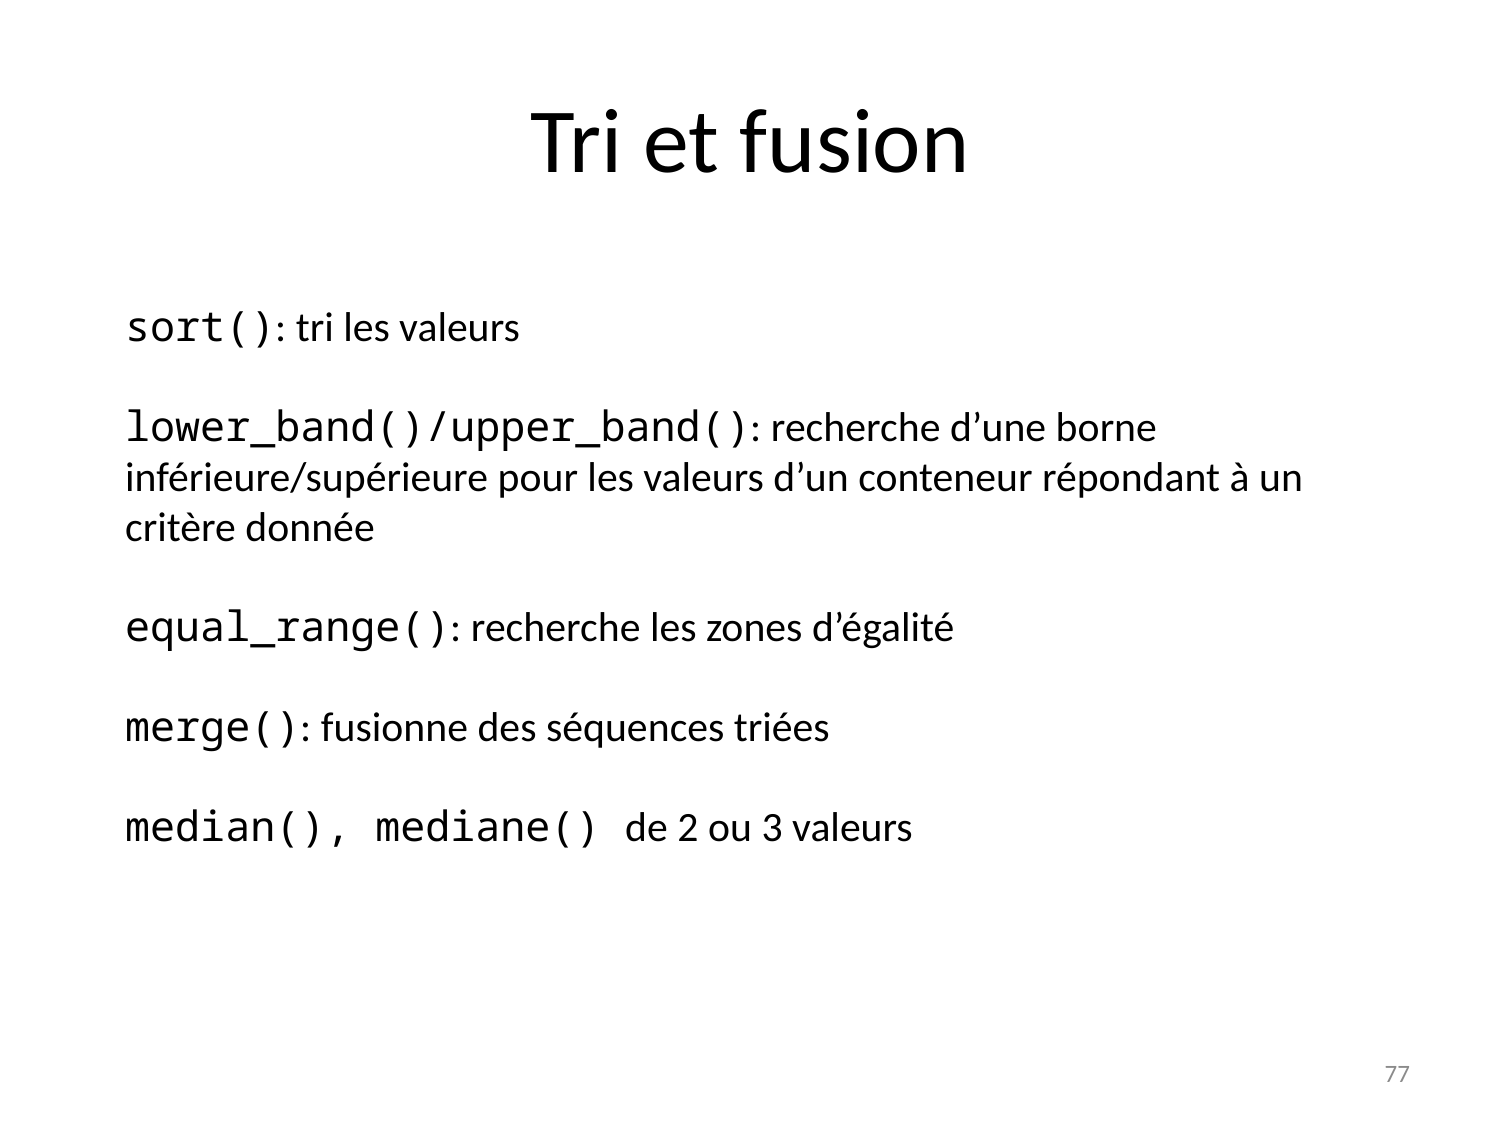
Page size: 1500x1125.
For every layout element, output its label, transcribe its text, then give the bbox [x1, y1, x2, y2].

list sort(): tri les valeurs lower_band()/upper_band(): recherche d’une borne inférieure/supérieure pour les valeurs d’un conteneur répondant à un critère donnée equal_range(): recherche les zones d’égalité merge(): fusionne des séquences triées median(), mediane() de 2 ou 3 valeurs [110, 292, 1416, 1027]
title Tri et fusion [110, 41, 1392, 230]
slide_number 77 [1074, 1042, 1425, 1103]
